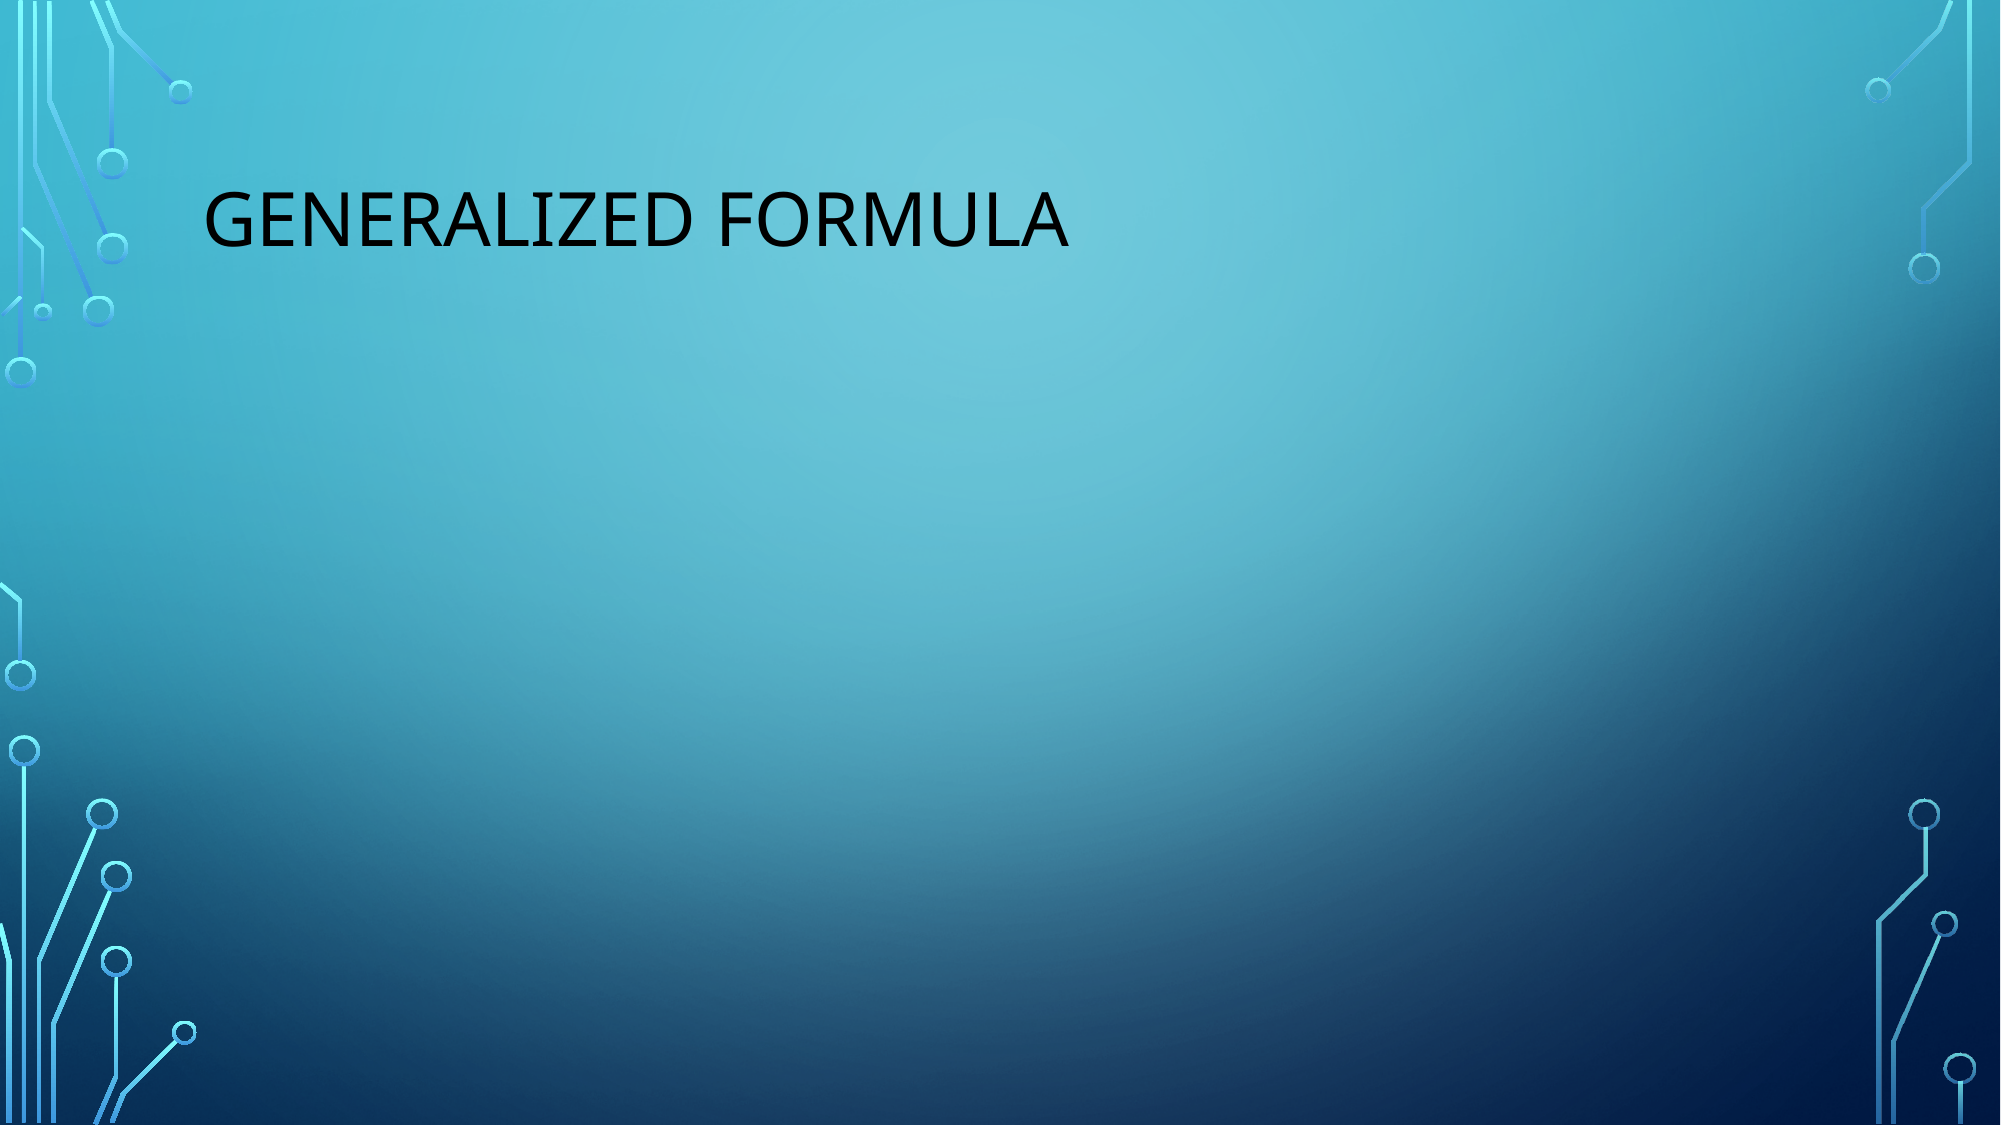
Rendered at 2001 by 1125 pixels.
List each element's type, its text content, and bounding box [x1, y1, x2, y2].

title Generalized formula [187, 101, 1813, 344]
